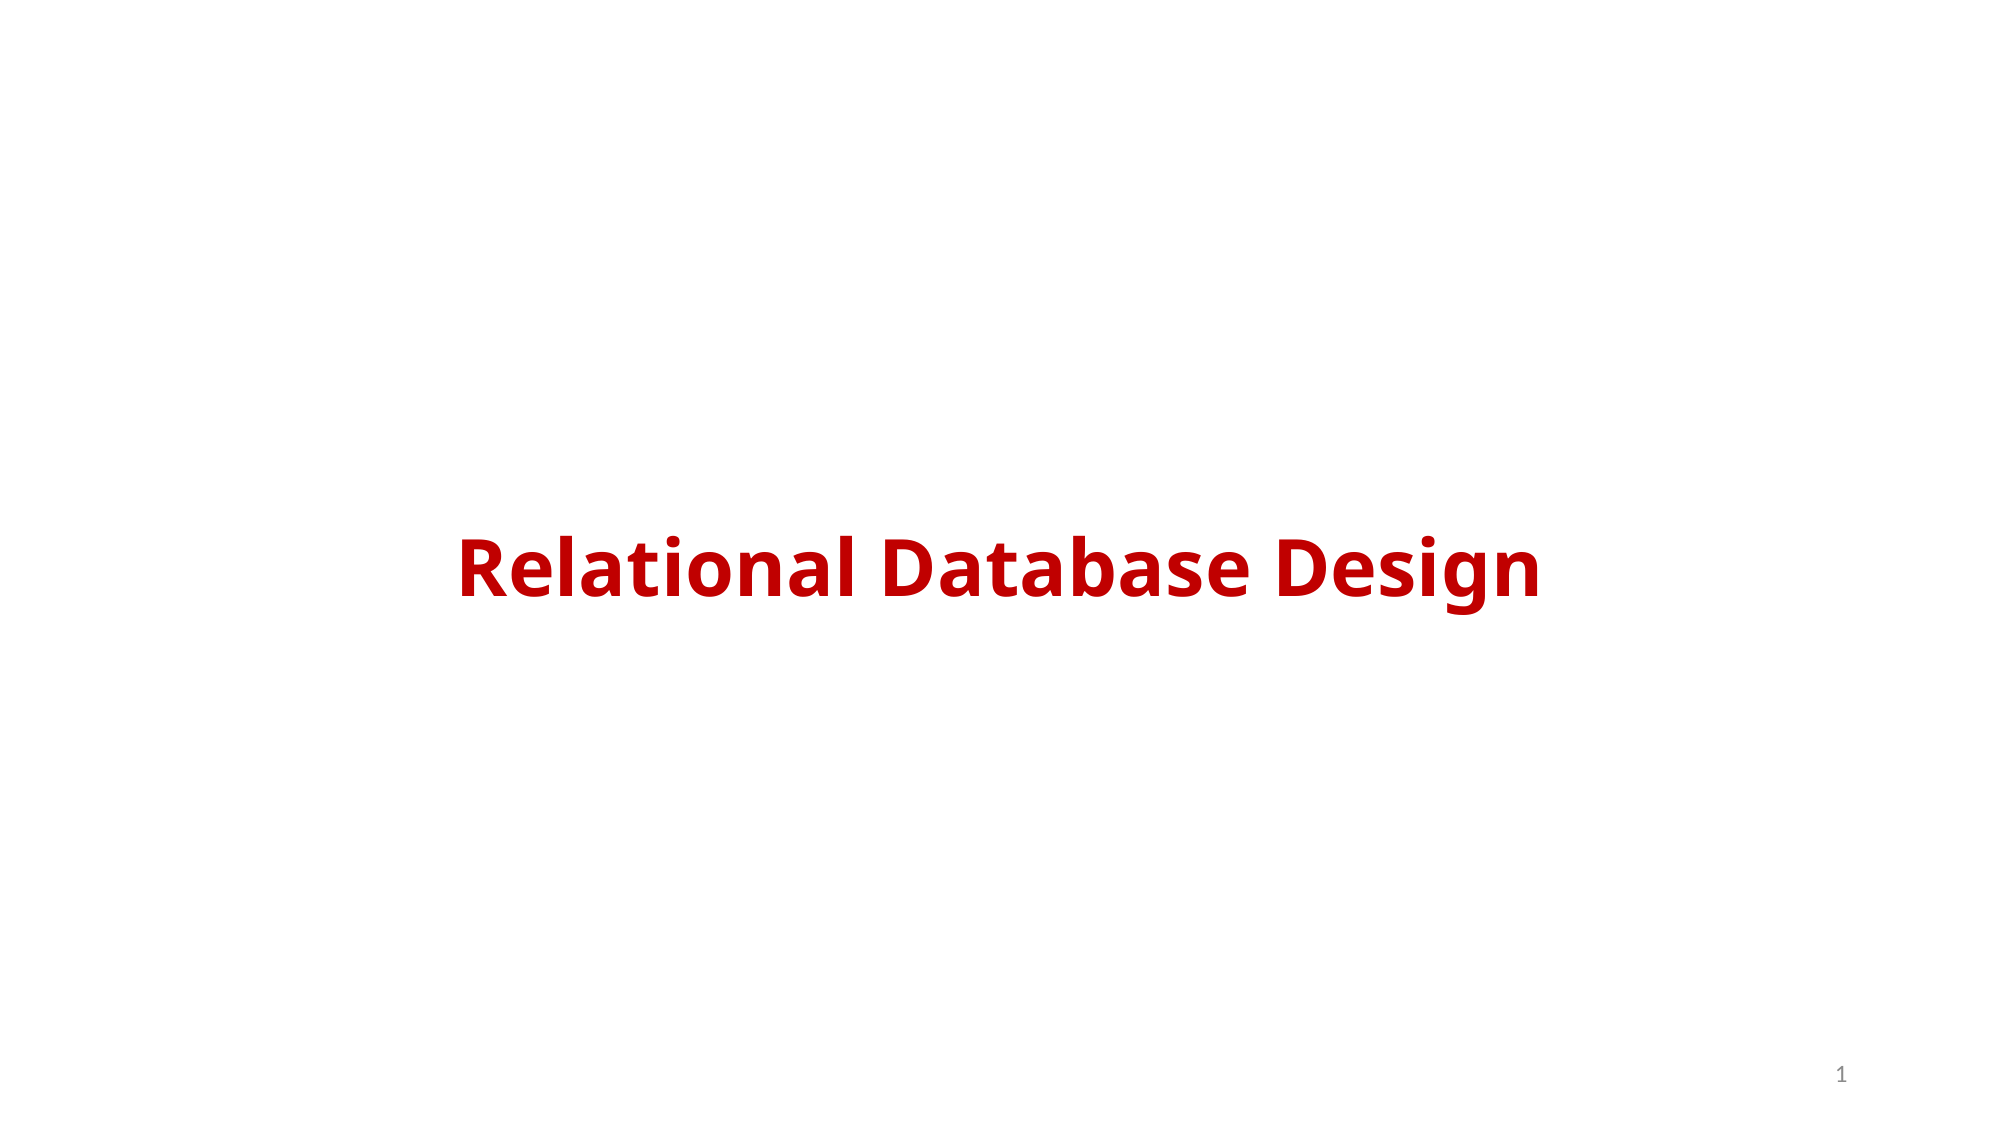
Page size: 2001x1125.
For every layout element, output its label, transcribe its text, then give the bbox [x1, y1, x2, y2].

slide_number 1 [1412, 1042, 1863, 1103]
title Relational Database Design [133, 503, 1867, 622]
